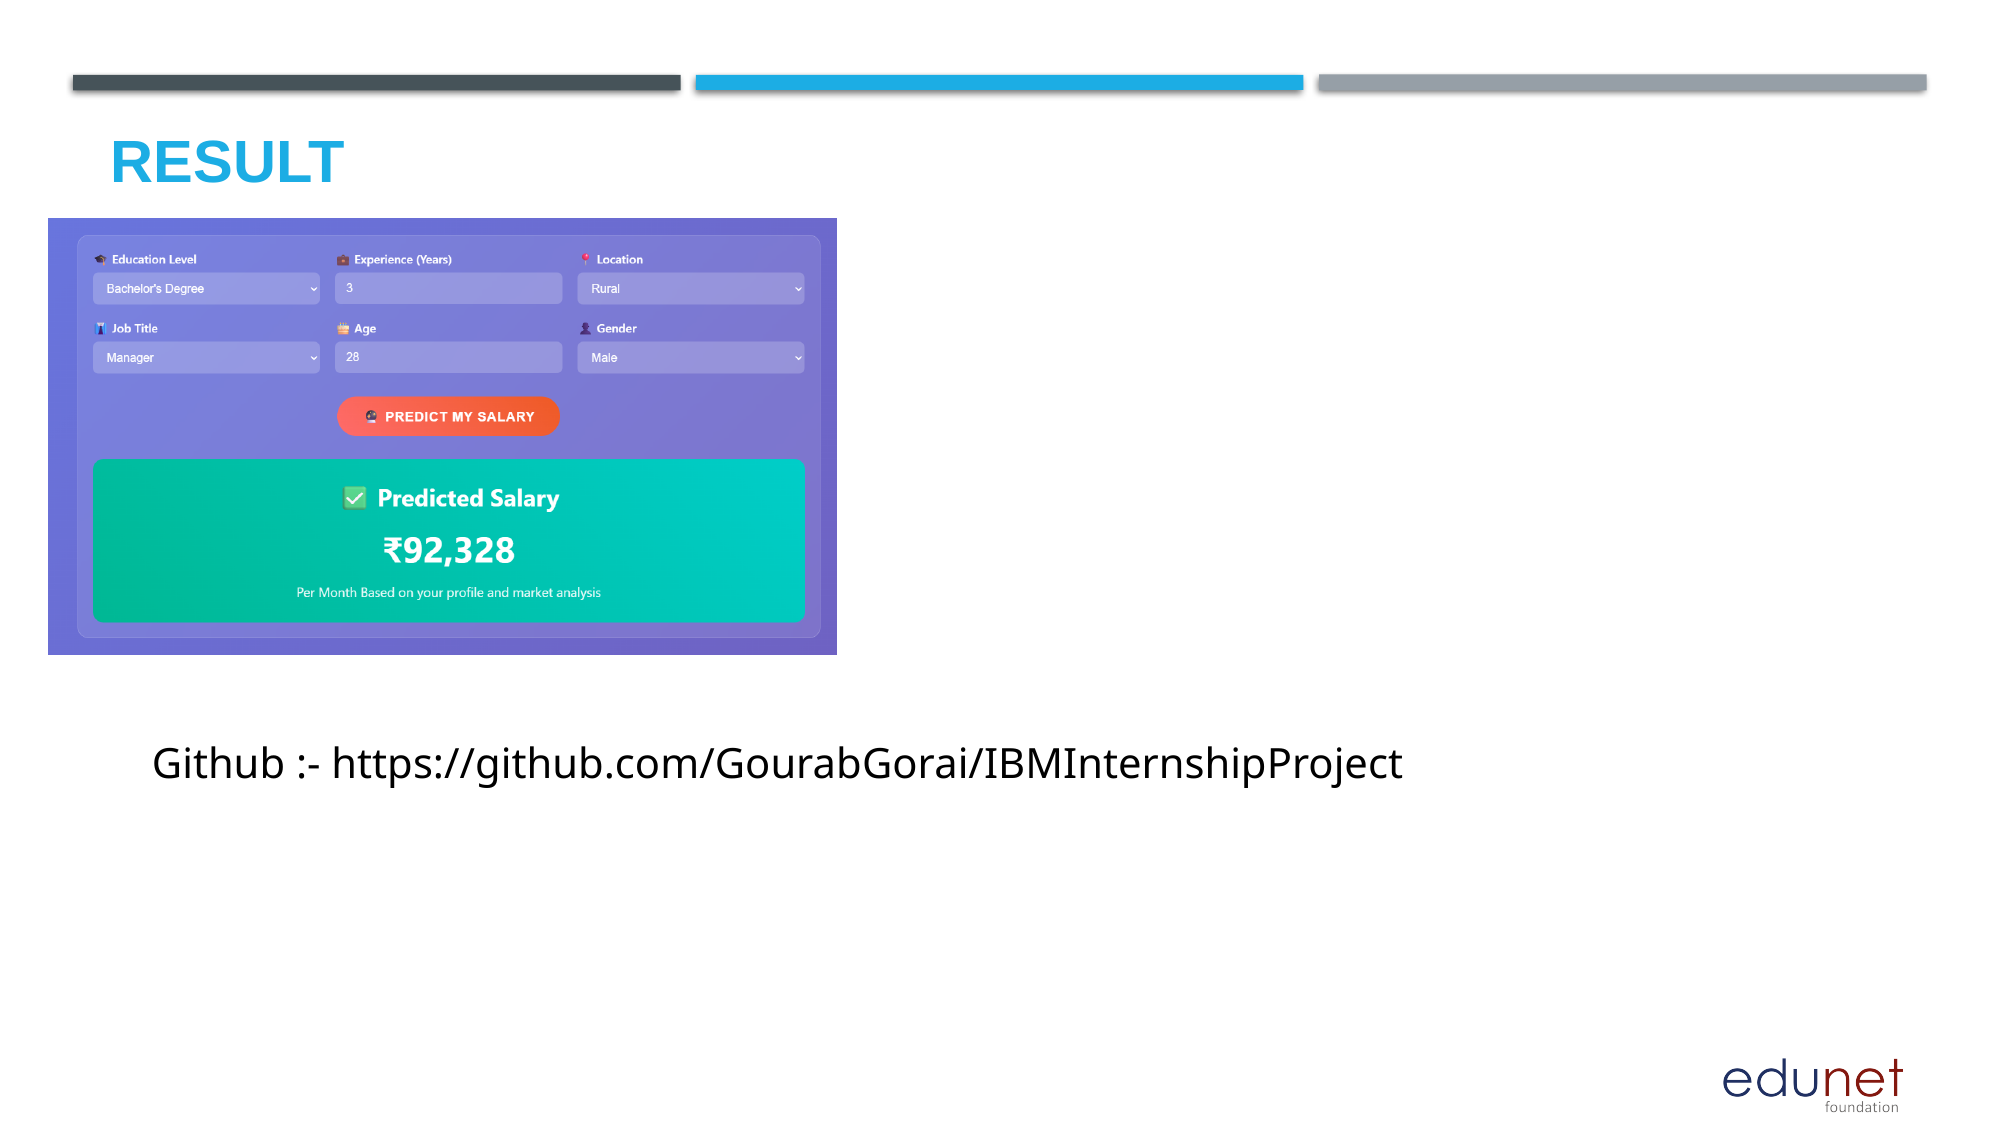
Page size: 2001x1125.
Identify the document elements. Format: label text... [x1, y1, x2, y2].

picture [1719, 1056, 1905, 1116]
picture [47, 217, 838, 655]
title Result [95, 115, 1905, 203]
text_box Github :- https://github.com/GourabGorai/IBMInternshipProject [137, 729, 1517, 794]
